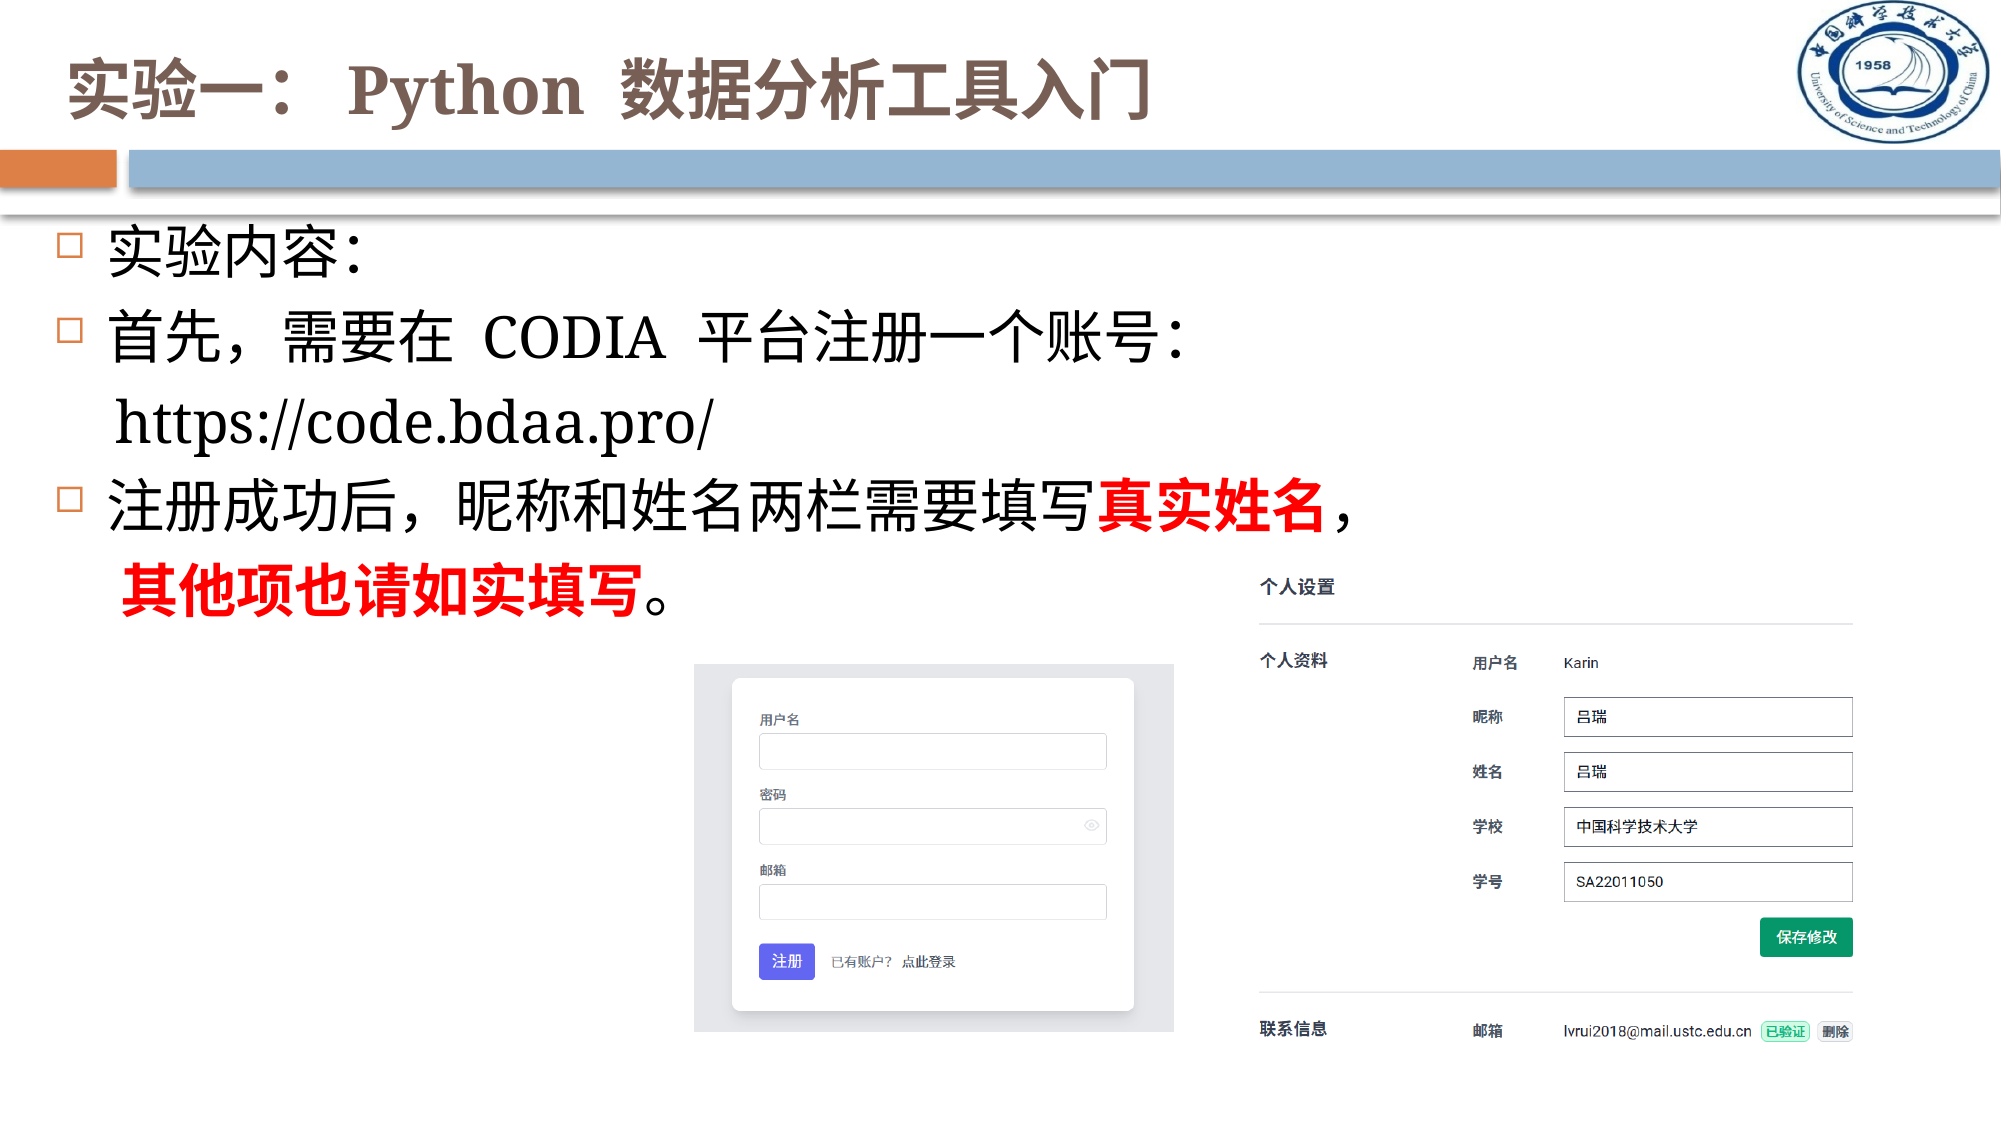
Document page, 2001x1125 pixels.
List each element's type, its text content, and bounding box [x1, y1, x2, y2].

picture [1796, 0, 1990, 144]
title 实验一：Python 数据分析工具入门 [50, 37, 1434, 138]
picture [694, 664, 1175, 1033]
picture [1204, 562, 1911, 1059]
list 实验内容： 首先，需要在 CODIA 平台注册一个账号： https://code.bdaa.pro/ 注册成功后，昵称和姓名两栏需要填写真实姓名， 其他项也请如实填写。 [39, 208, 1930, 1024]
